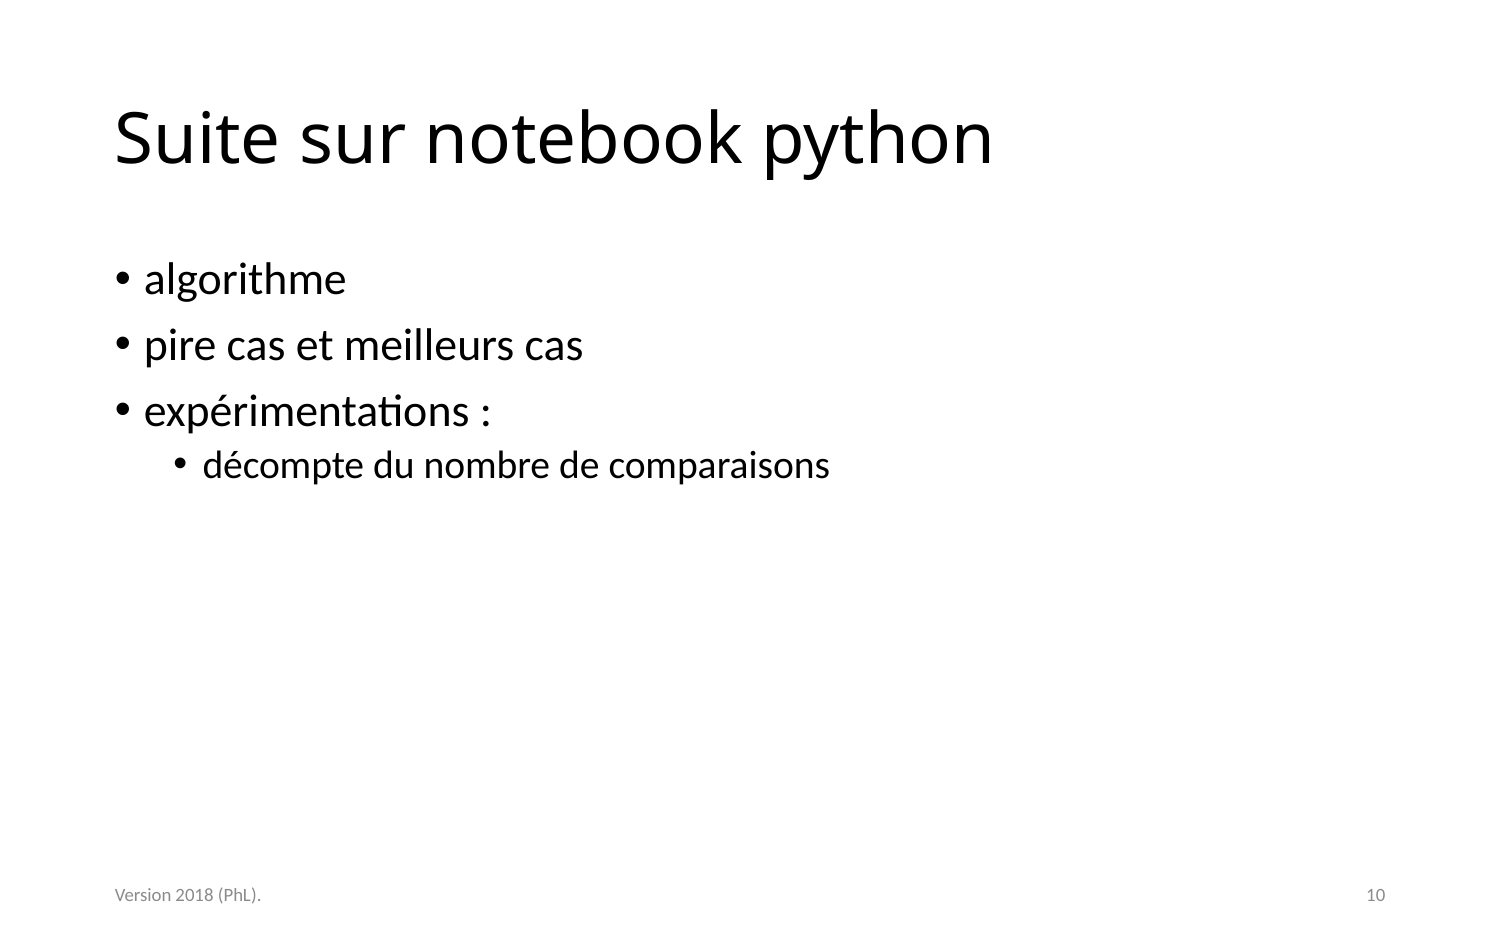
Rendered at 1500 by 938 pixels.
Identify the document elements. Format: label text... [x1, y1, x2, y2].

title Suite sur notebook python [103, 49, 1397, 232]
list algorithme pire cas et meilleurs cas expérimentations : décompte du nombre de comparaisons [103, 249, 1397, 845]
slide_number 10 [1059, 868, 1397, 919]
slide_number Version 2018 (PhL). [103, 868, 441, 919]
